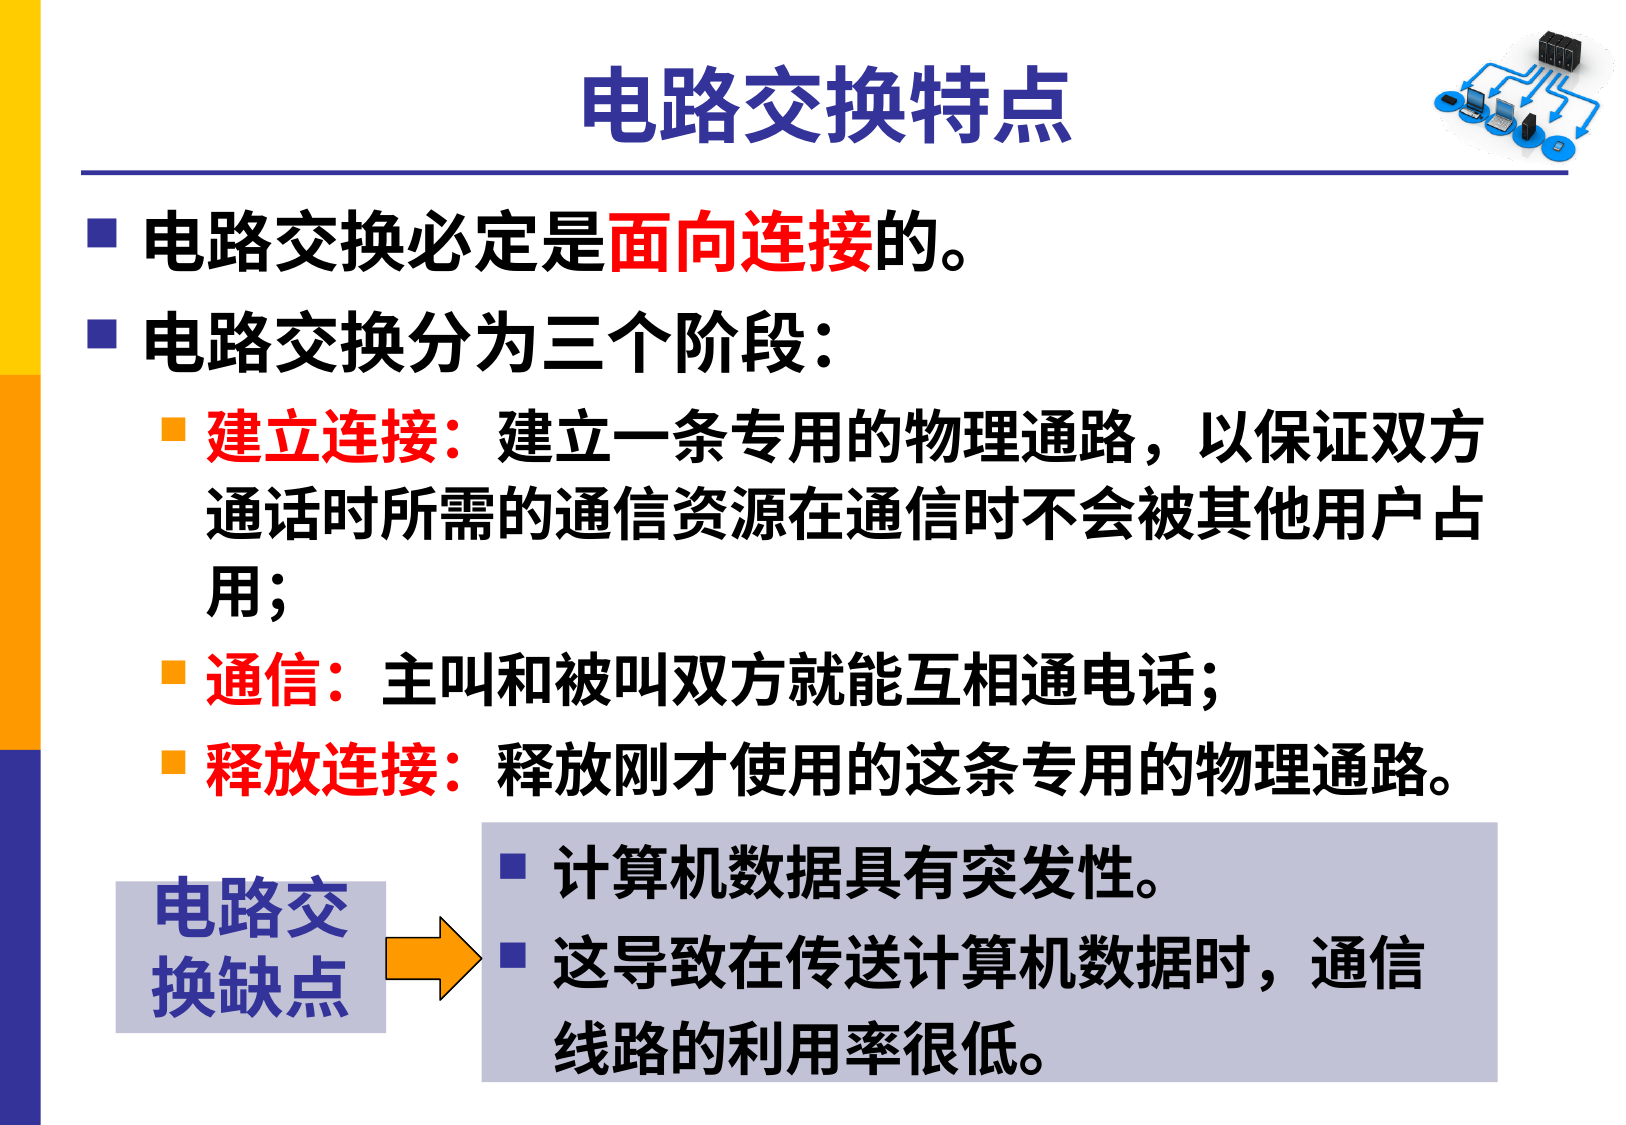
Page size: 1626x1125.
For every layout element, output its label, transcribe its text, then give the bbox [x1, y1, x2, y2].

picture [1431, 30, 1616, 165]
text_box 计算机数据具有突发性。 这导致在传送计算机数据时，通信线路的利用率很低。 [481, 822, 1498, 1083]
list 电路交换必定是面向连接的。 电路交换分为三个阶段： 建立连接：建立一条专用的物理通路，以保证双方通话时所需的通信资源在通信时不会被其他用户占用； 通信：主叫和被叫双方就能互相通电话； 释放连接：释放刚才使用的这条专用的物理通路。 [68, 184, 1556, 811]
text_box [386, 916, 482, 1001]
title 电路交换特点 [81, 30, 1569, 161]
text_box 电路交换缺点 [115, 881, 387, 1034]
